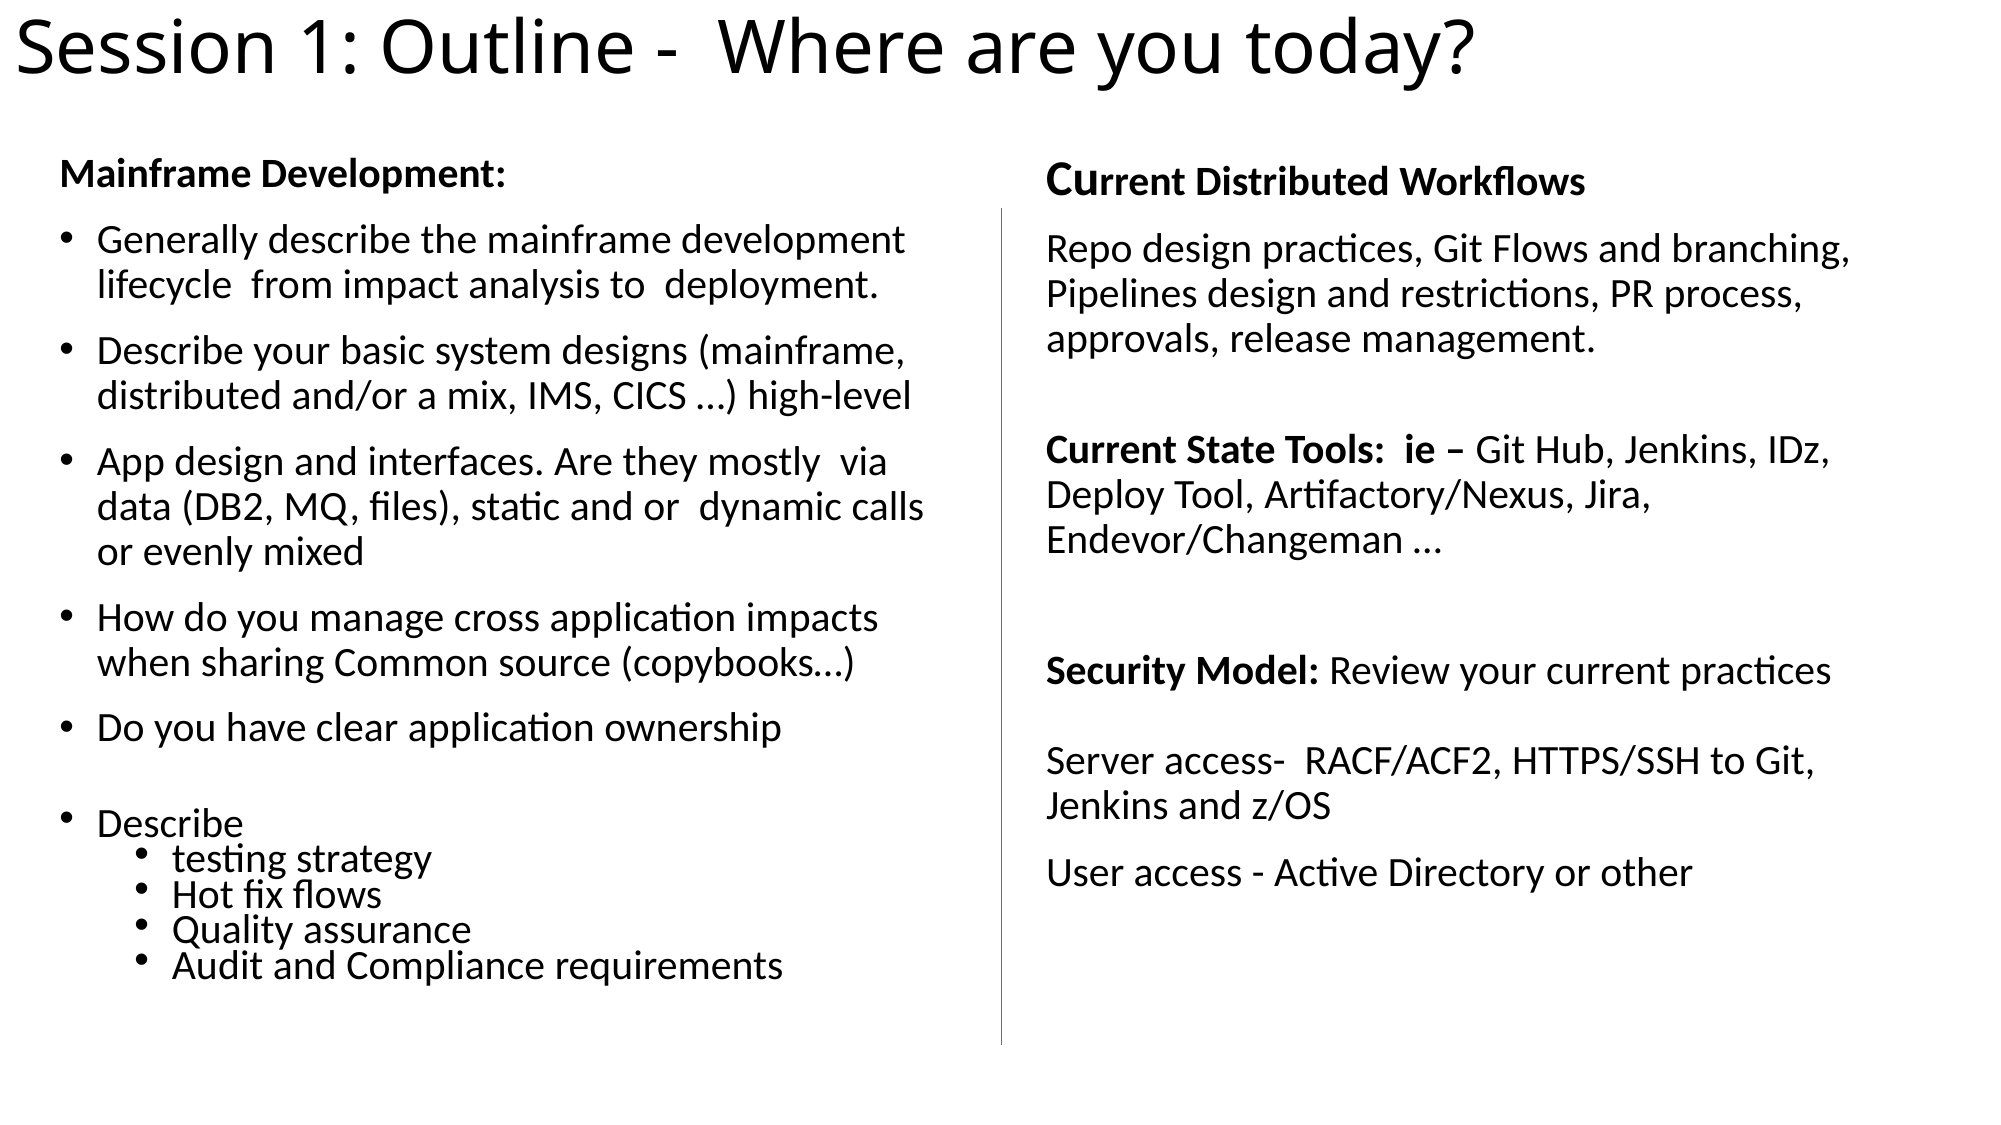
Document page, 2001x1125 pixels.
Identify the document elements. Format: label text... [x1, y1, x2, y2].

list Mainframe Development: Generally describe the mainframe development lifecycle from impact analysis to deployment. Describe your basic system designs (mainframe, distributed and/or a mix, IMS, CICS …) high-level App design and interfaces. Are they mostly via data (DB2, MQ, files), static and or dynamic calls or evenly mixed How do you manage cross application impacts when sharing Common source (copybooks…) Do you have clear application ownership Describe testing strategy Hot fix flows Quality assurance Audit and Compliance requirements Current Distributed Workflows Repo design practices, Git Flows and branching, Pipelines design and restrictions, PR process, approvals, release management. Current State Tools: ie – Git Hub, Jenkins, IDz, Deploy Tool, Artifactory/Nexus, Jira, Endevor/Changeman … Security Model: Review your current practices Server access- RACF/ACF2, HTTPS/SSH to Git, Jenkins and z/OS User access - Active Directory or other [44, 144, 1958, 1062]
title Session 1: Outline - Where are you today? [0, 0, 1725, 164]
